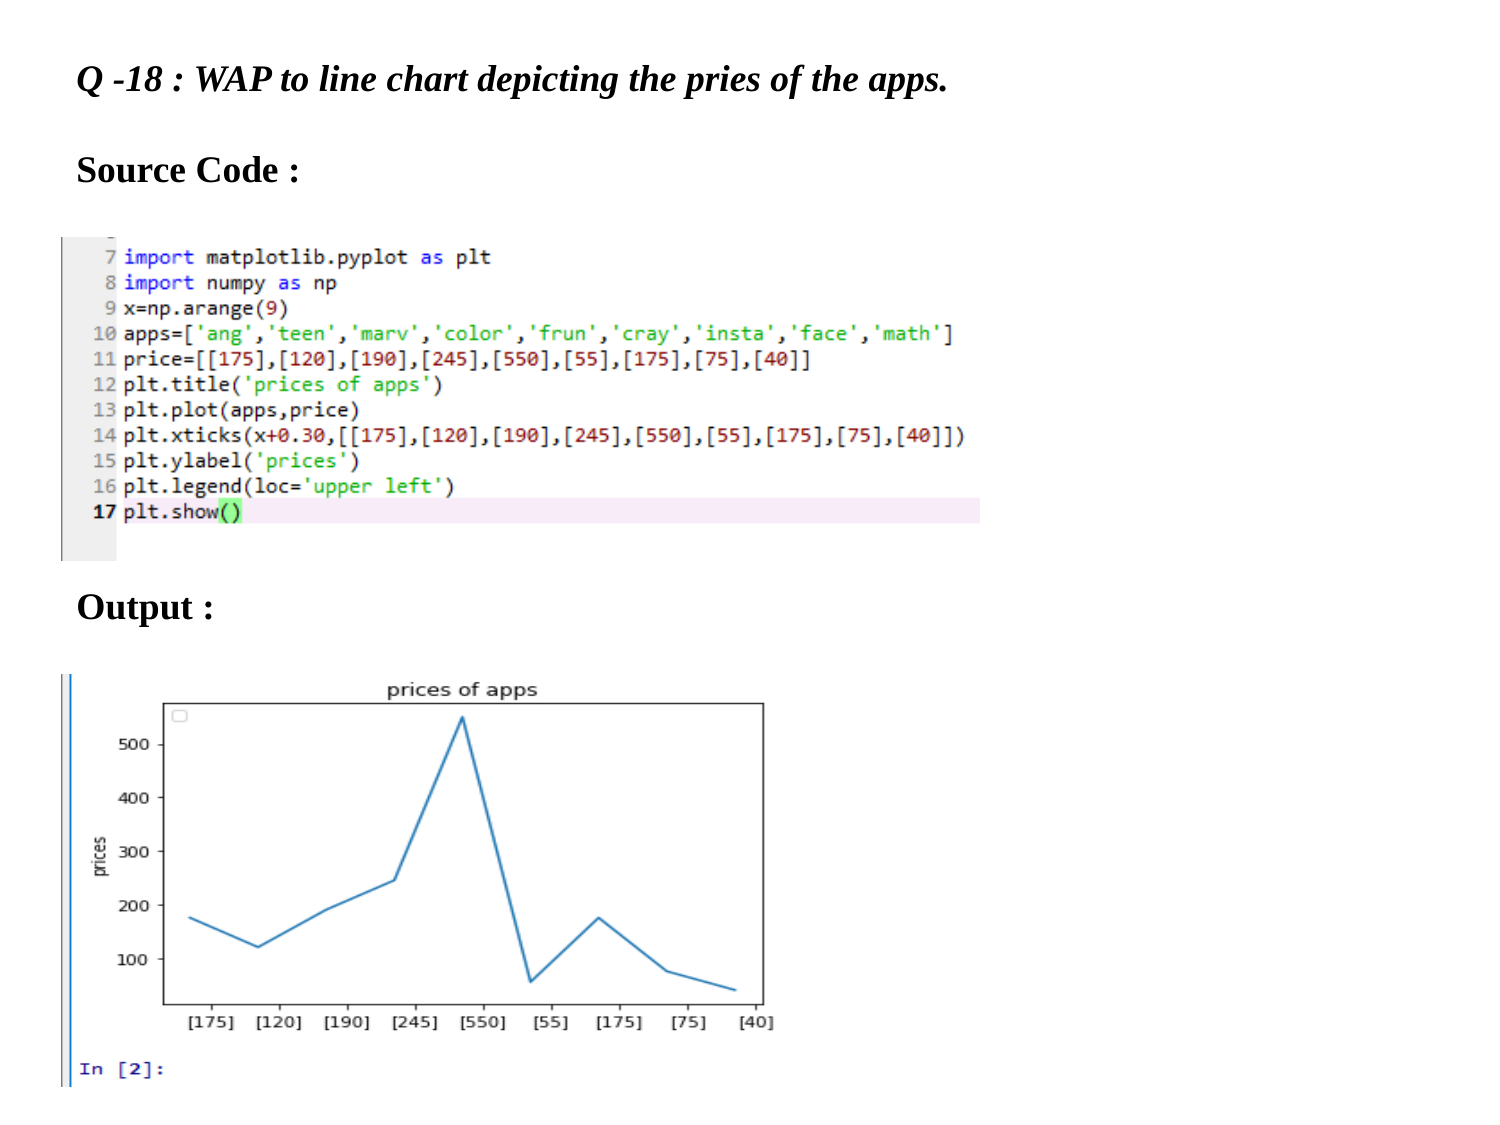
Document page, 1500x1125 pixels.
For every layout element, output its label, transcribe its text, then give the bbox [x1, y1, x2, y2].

text_box Source Code : [61, 137, 350, 198]
picture [61, 237, 980, 561]
text_box Output : [61, 574, 463, 635]
picture [61, 674, 931, 1087]
text_box Q -18 : WAP to line chart depicting the pries of the apps. [61, 46, 1450, 151]
